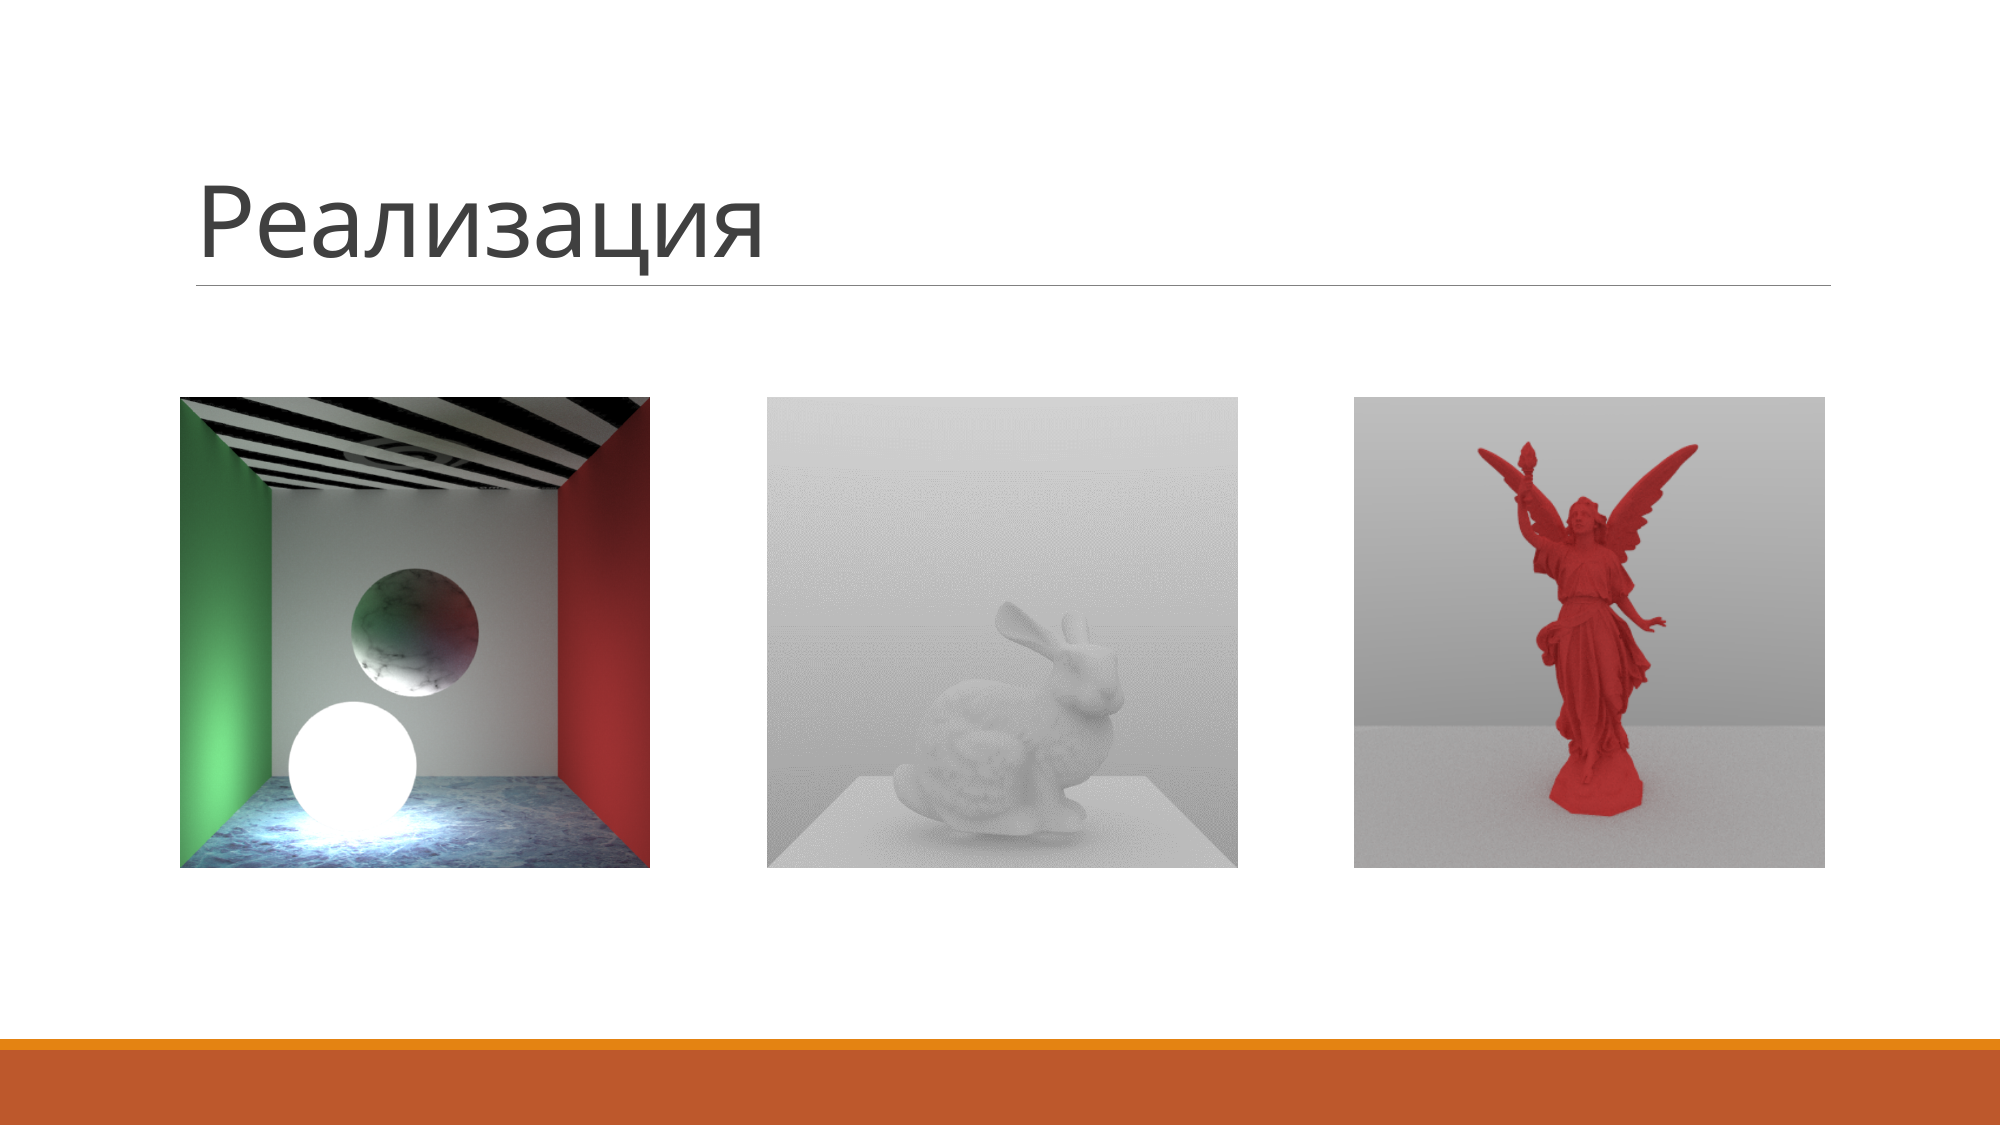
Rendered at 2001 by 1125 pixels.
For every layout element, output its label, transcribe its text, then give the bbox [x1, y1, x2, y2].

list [1353, 396, 1826, 869]
picture [179, 397, 651, 869]
picture [766, 397, 1238, 869]
title Реализация [180, 47, 1830, 285]
